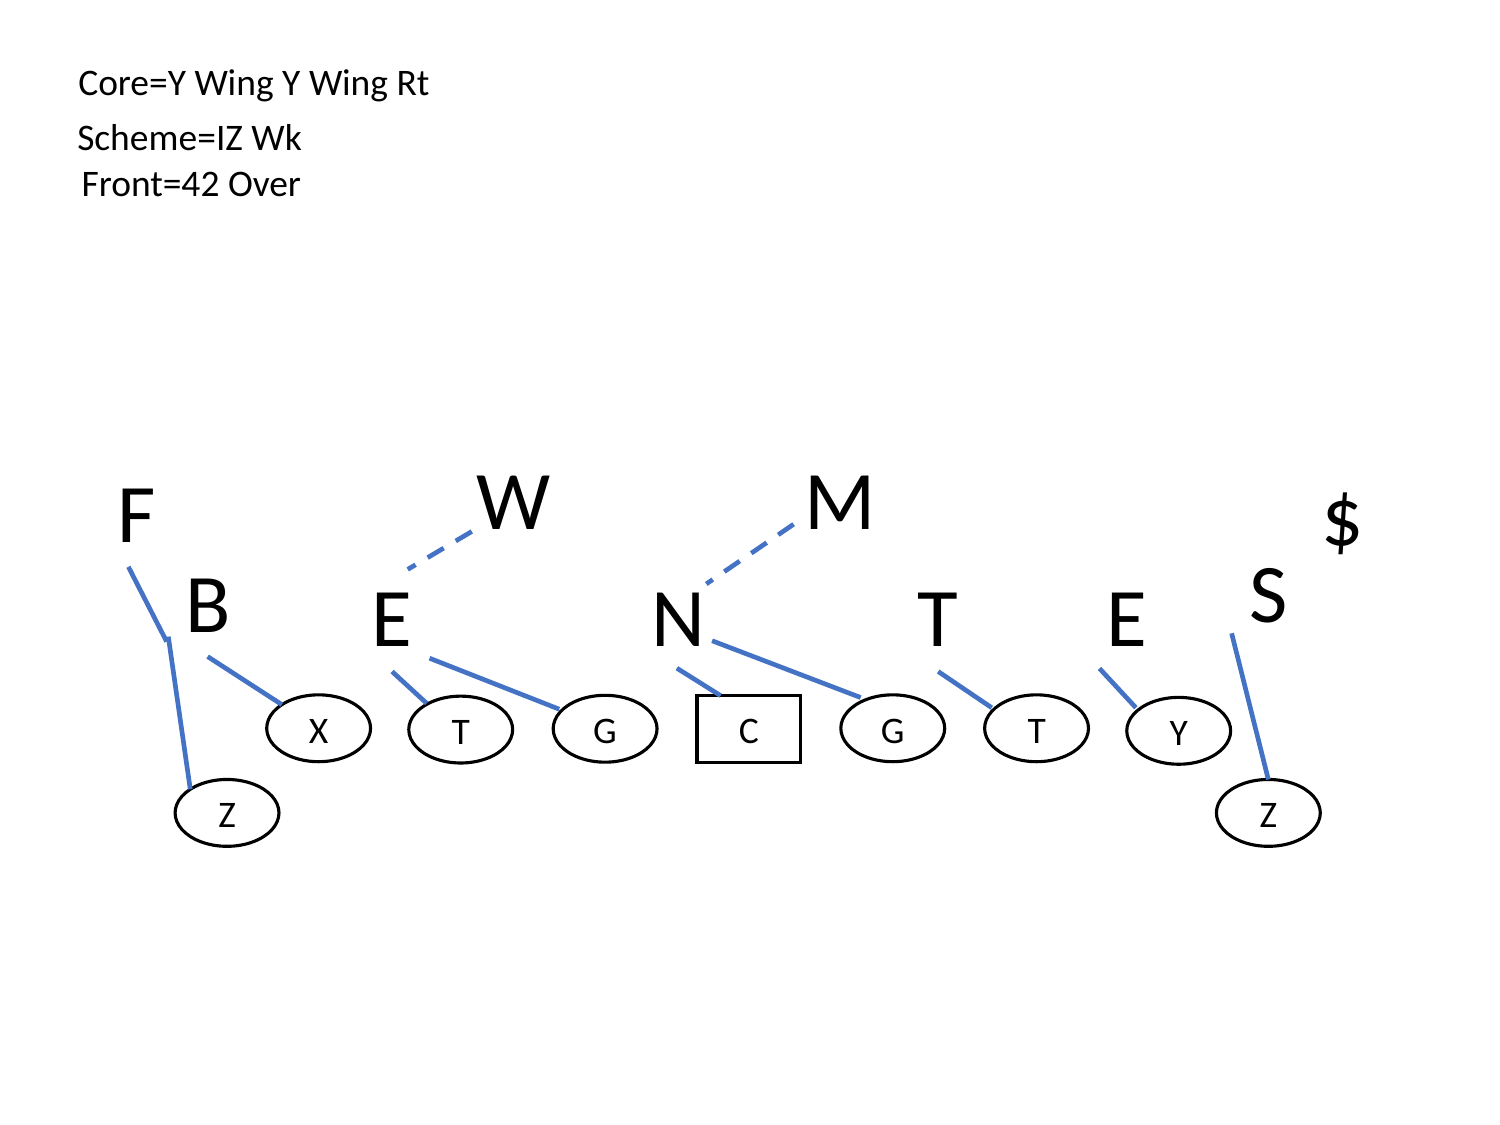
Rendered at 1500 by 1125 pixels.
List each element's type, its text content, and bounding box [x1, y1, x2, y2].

text_box T [903, 555, 974, 671]
text_box $ [1306, 454, 1365, 570]
text_box Z [1215, 778, 1322, 848]
text_box S [1234, 531, 1303, 647]
text_box B [170, 541, 246, 657]
text_box X [265, 693, 372, 763]
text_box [391, 671, 427, 704]
text_box Scheme=IZ Wk [62, 105, 317, 166]
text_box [407, 531, 472, 570]
text_box W [461, 438, 566, 554]
text_box G [552, 694, 659, 764]
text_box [1099, 668, 1136, 708]
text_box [706, 524, 794, 584]
text_box N [636, 555, 721, 671]
text_box Y [1125, 696, 1231, 766]
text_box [207, 658, 267, 704]
text_box E [1091, 555, 1163, 671]
text_box T [407, 702, 514, 765]
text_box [712, 640, 861, 698]
text_box Front=42 Over [66, 166, 317, 211]
text_box M [789, 438, 891, 554]
text_box C [696, 696, 802, 763]
text_box E [356, 555, 428, 671]
text_box T [983, 693, 1090, 763]
text_box Z [174, 778, 281, 848]
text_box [429, 658, 560, 710]
text_box Core=Y Wing Y Wing Rt [63, 50, 445, 111]
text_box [1231, 633, 1264, 775]
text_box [676, 668, 712, 696]
text_box F [102, 452, 155, 567]
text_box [168, 636, 184, 790]
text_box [128, 551, 167, 642]
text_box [938, 671, 992, 708]
text_box G [839, 693, 946, 763]
